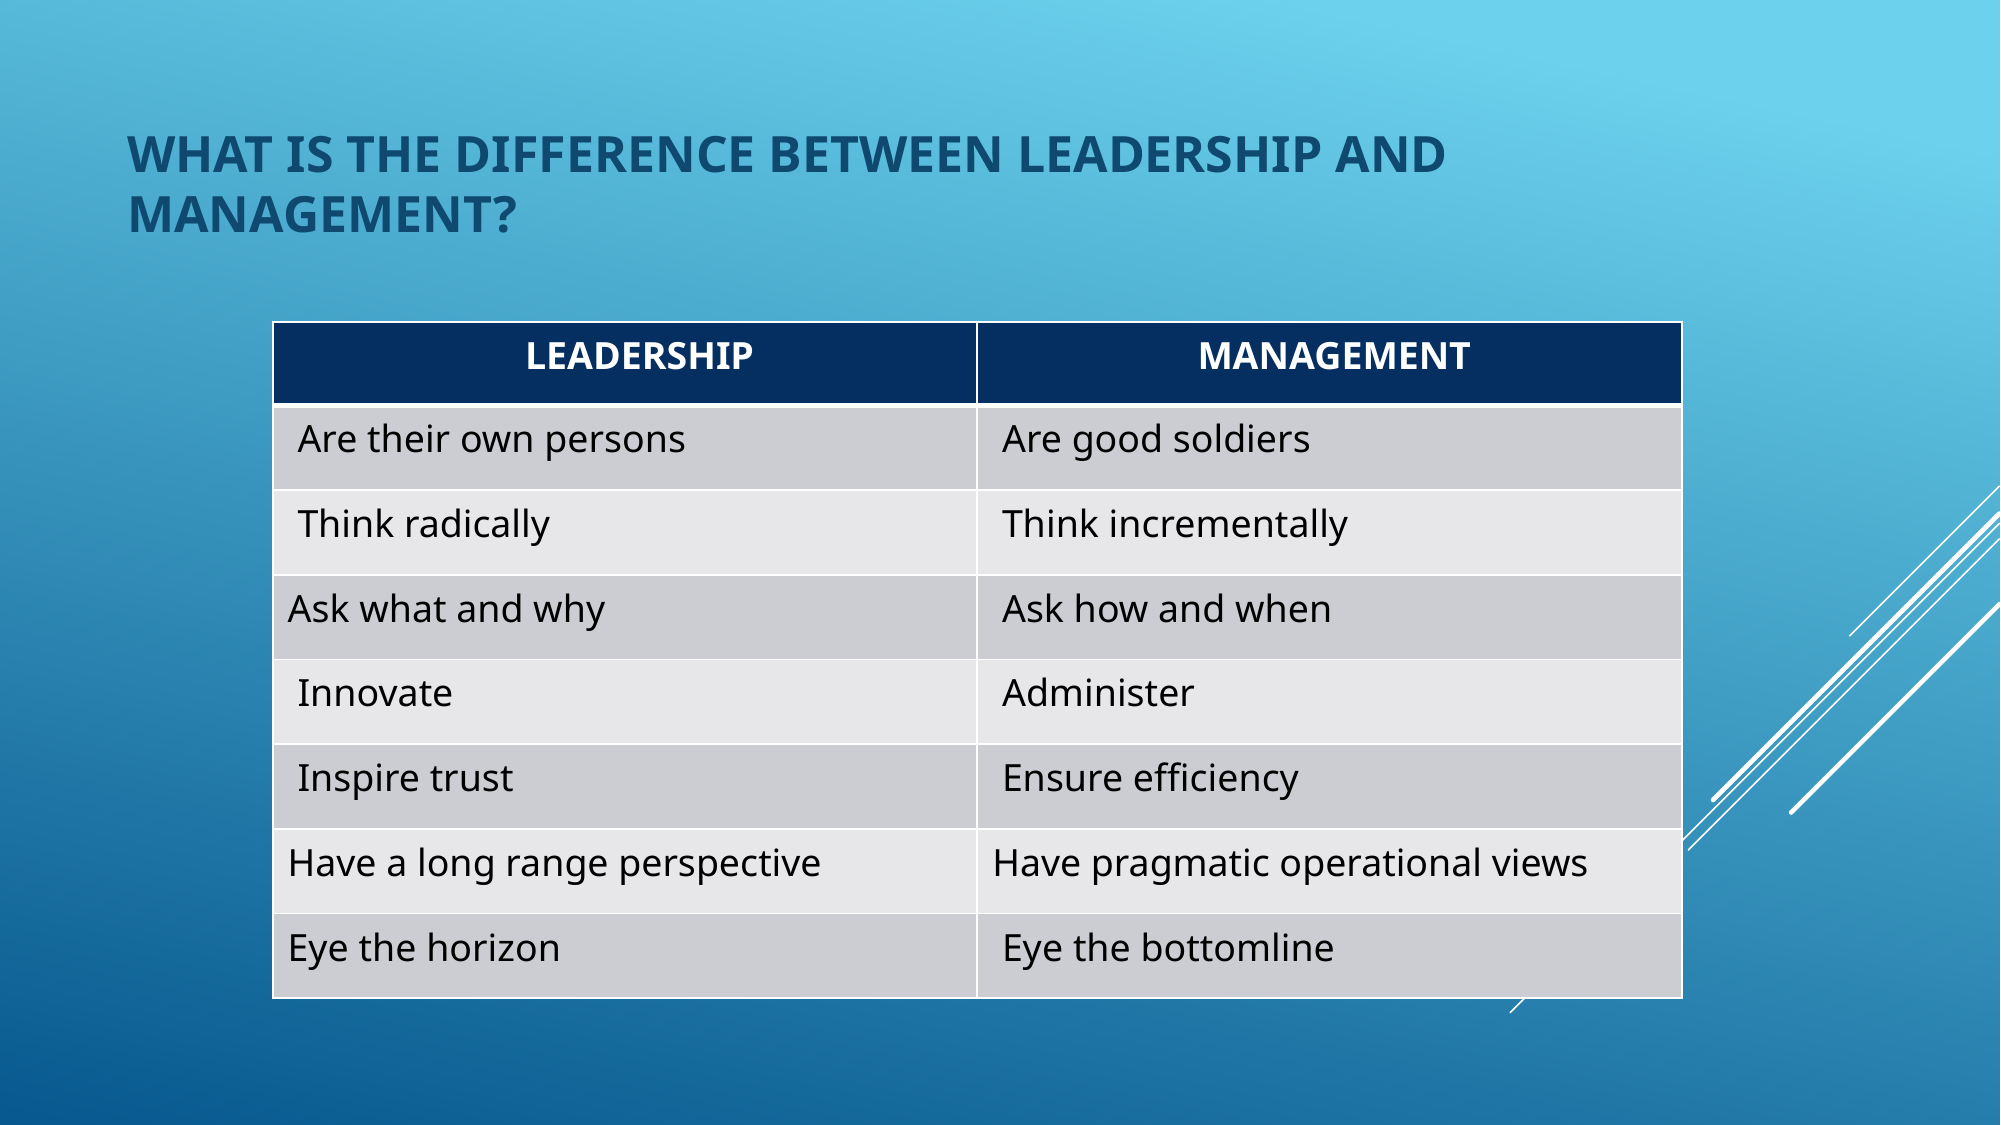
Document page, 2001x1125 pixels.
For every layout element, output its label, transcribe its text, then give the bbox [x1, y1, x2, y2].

table_cell Ask what and why [274, 576, 976, 659]
table_cell Are their own persons [274, 408, 976, 489]
table_cell Innovate [274, 660, 976, 743]
table_cell Eye the bottomline [978, 914, 1681, 997]
table_cell Ensure efficiency [978, 745, 1681, 828]
table_cell Inspire trust [274, 745, 976, 828]
list WHAT IS THE DIFFERENCE BETWEEN LEADERSHIP AND MANAGEMENT? [112, 112, 1513, 252]
table_cell Ask how and when [978, 576, 1681, 659]
table_cell Think incrementally [978, 491, 1681, 574]
table_cell Have pragmatic operational views [978, 830, 1681, 913]
table_header MANAGEMENT [978, 323, 1681, 403]
table_header LEADERSHIP [274, 323, 976, 403]
table_cell Think radically [274, 491, 976, 574]
table_cell Eye the horizon [274, 914, 976, 997]
table_cell Administer [978, 660, 1681, 743]
table_cell Have a long range perspective [274, 830, 976, 913]
table_cell Are good soldiers [978, 408, 1681, 489]
